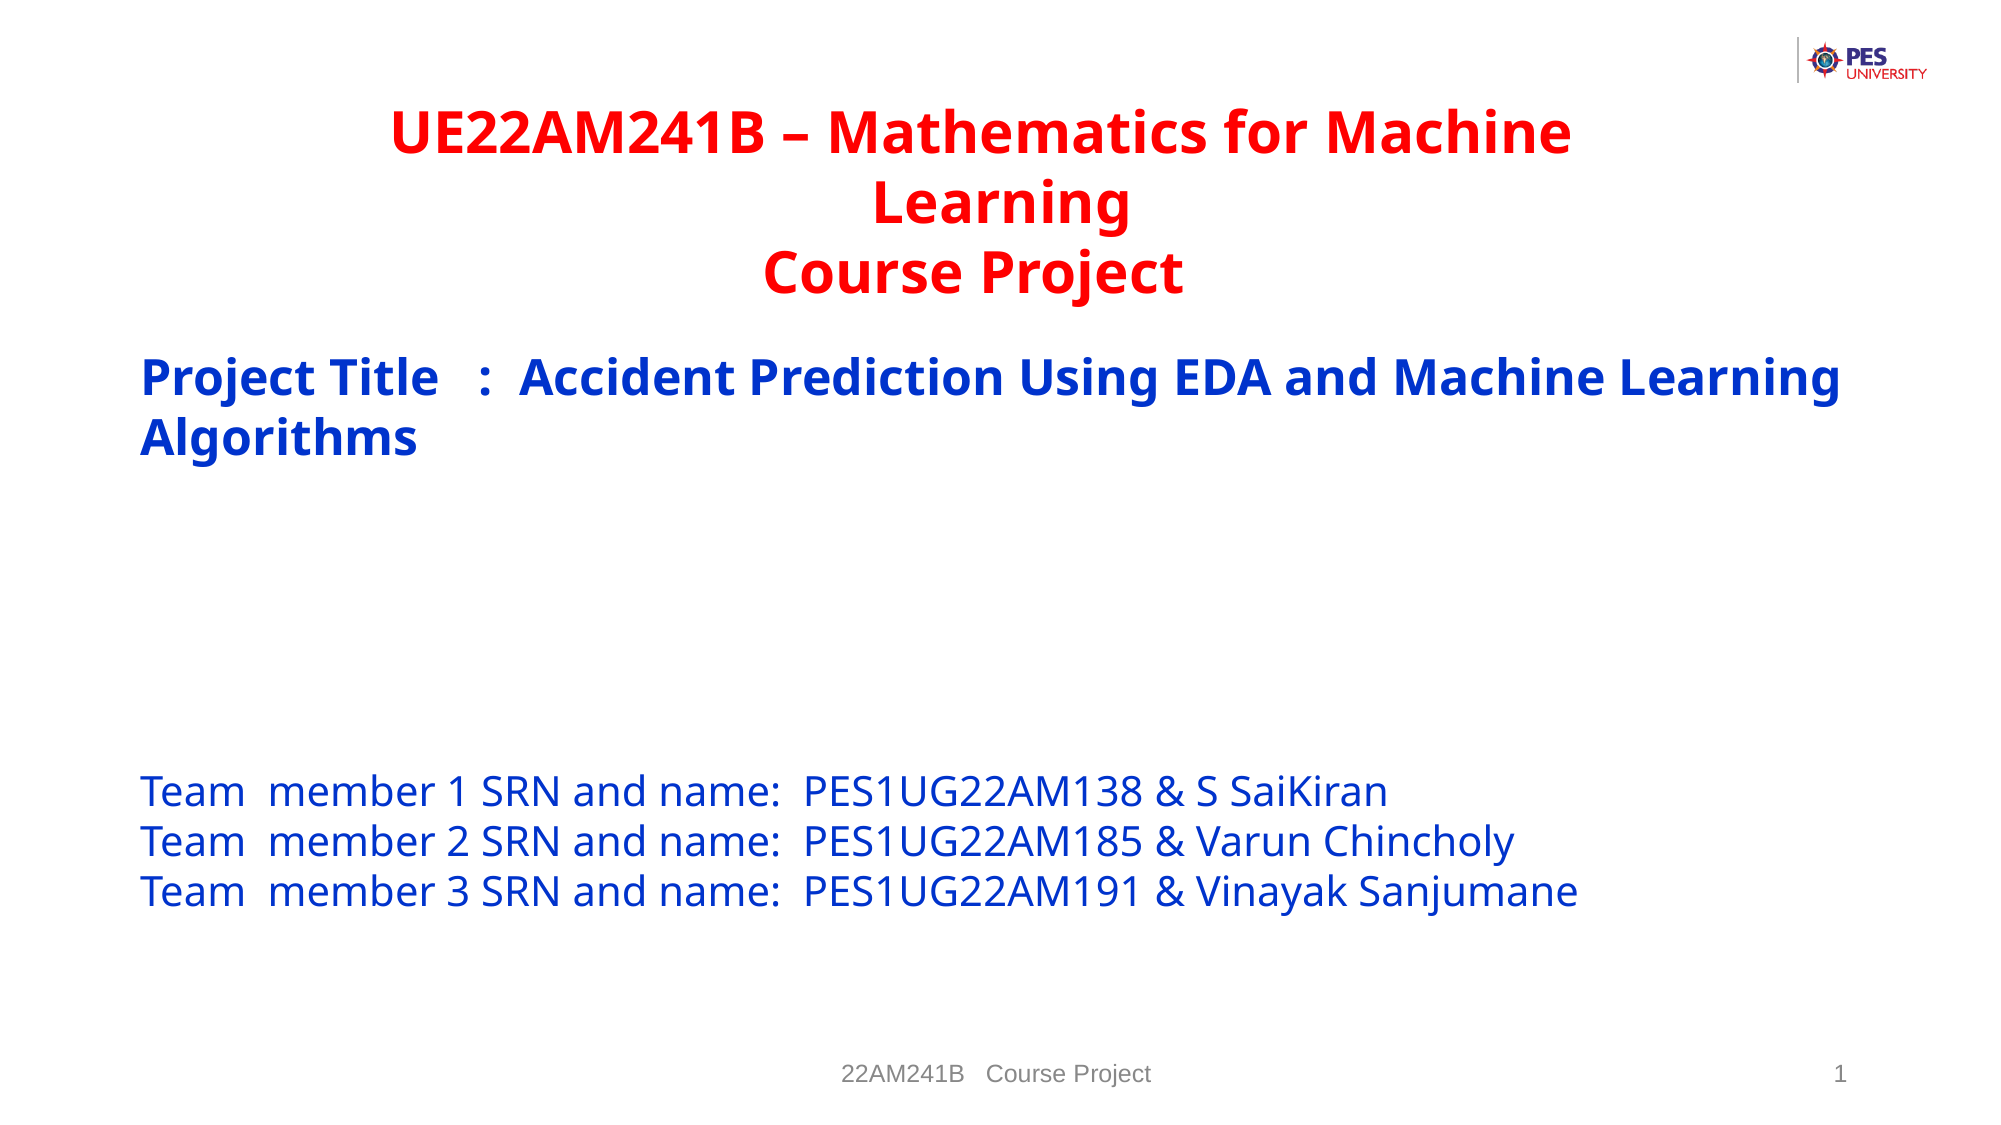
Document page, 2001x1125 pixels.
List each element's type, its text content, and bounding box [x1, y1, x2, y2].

picture [1806, 41, 1927, 79]
footer 22AM241B Course Project [662, 1042, 1338, 1103]
text_box Project Title : Accident Prediction Using EDA and Machine Learning Algorithms Team member 1 SRN and name: PES1UG22AM138 & S SaiKiran Team member 2 SRN and name: PES1UG22AM185 & Varun Chincholy Team member 3 SRN and name: PES1UG22AM191 & Vinayak Sanjumane [125, 337, 1900, 910]
text_box UE22AM241B – Mathematics for Machine Learning Course Project [274, 87, 1688, 313]
slide_number ‹#› [1412, 1042, 1863, 1103]
